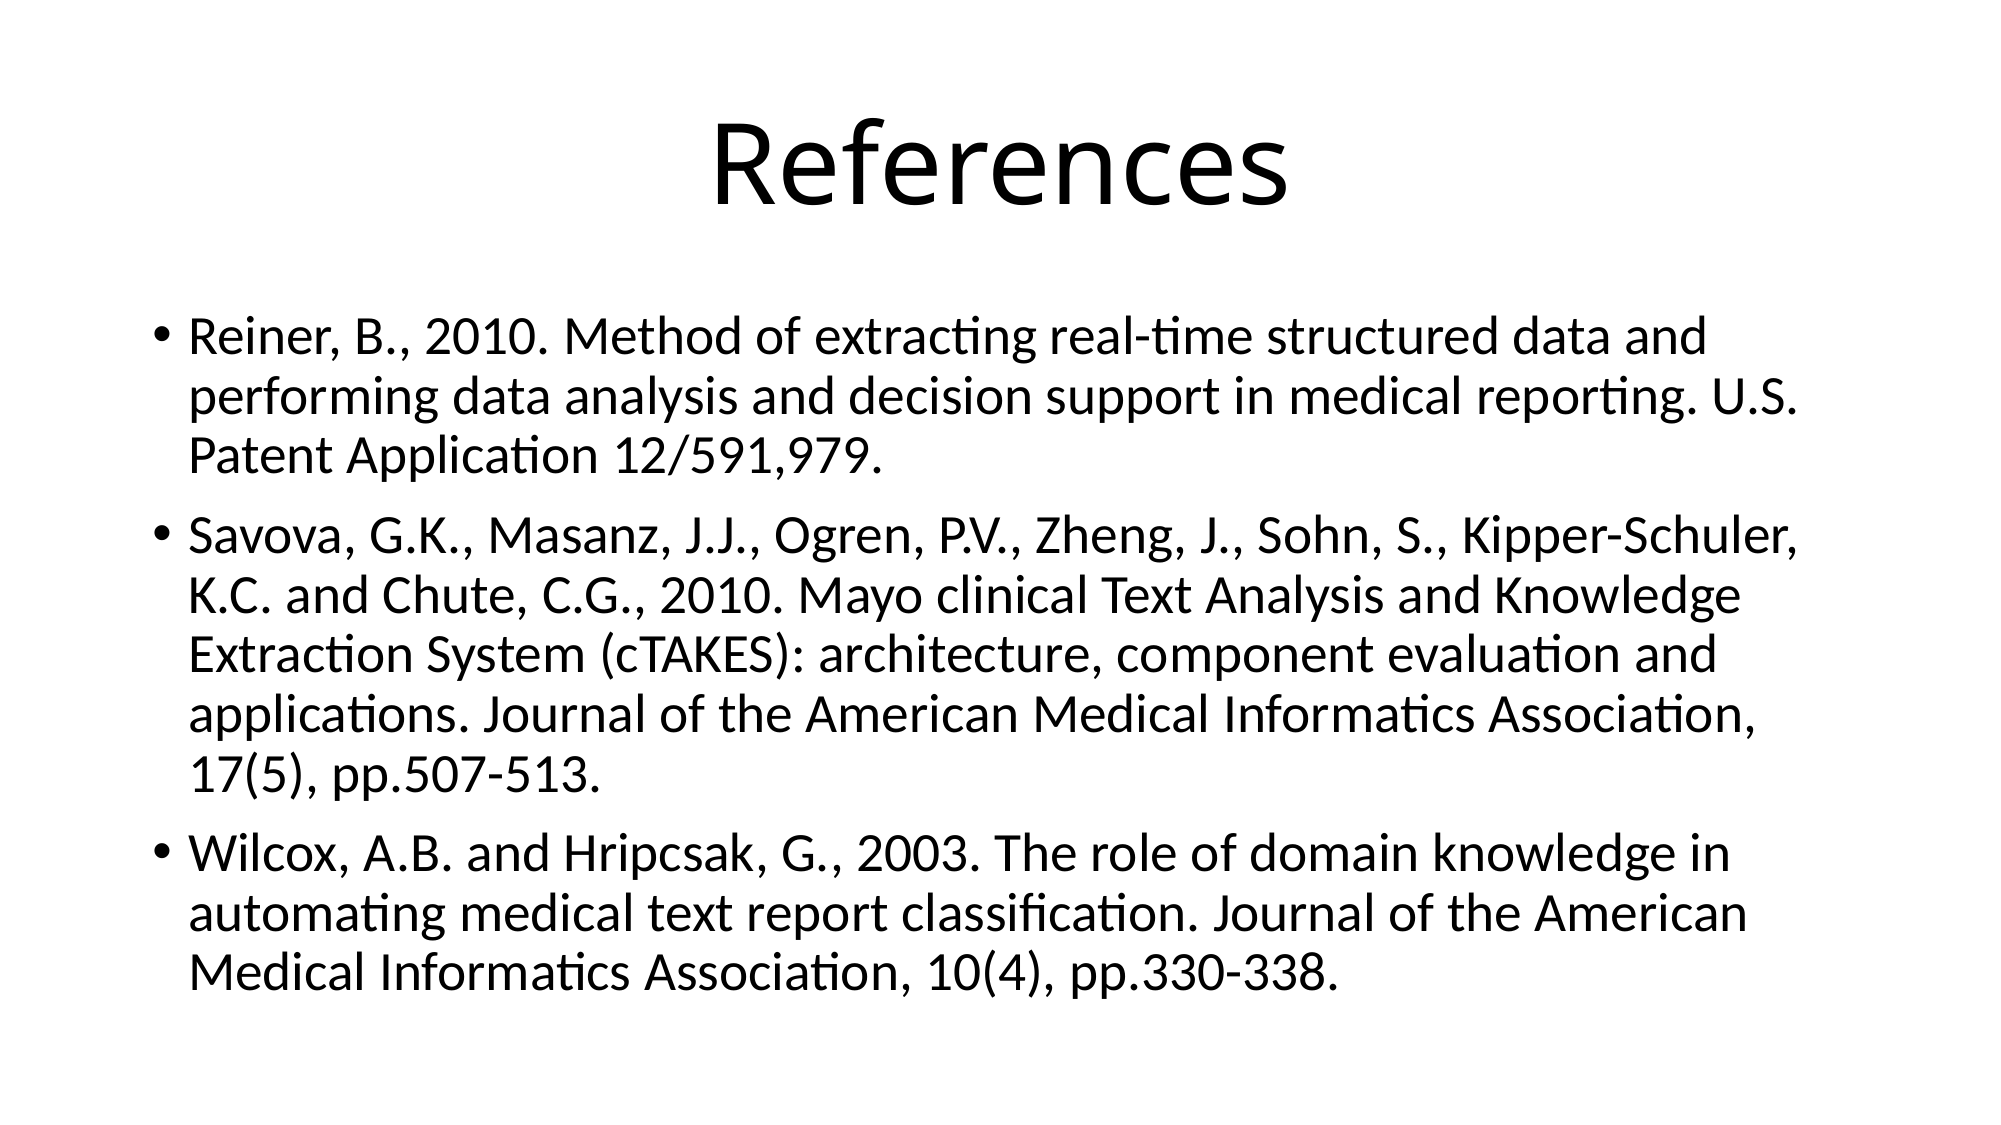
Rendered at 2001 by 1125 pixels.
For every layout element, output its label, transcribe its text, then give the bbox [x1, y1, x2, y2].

list Reiner, B., 2010. Method of extracting real-time structured data and performing data analysis and decision support in medical reporting. U.S. Patent Application 12/591,979. Savova, G.K., Masanz, J.J., Ogren, P.V., Zheng, J., Sohn, S., Kipper-Schuler, K.C. and Chute, C.G., 2010. Mayo clinical Text Analysis and Knowledge Extraction System (cTAKES): architecture, component evaluation and applications. Journal of the American Medical Informatics Association, 17(5), pp.507-513. Wilcox, A.B. and Hripcsak, G., 2003. The role of domain knowledge in automating medical text report classification. Journal of the American Medical Informatics Association, 10(4), pp.330-338. [137, 299, 1863, 1014]
title References [137, 59, 1863, 278]
